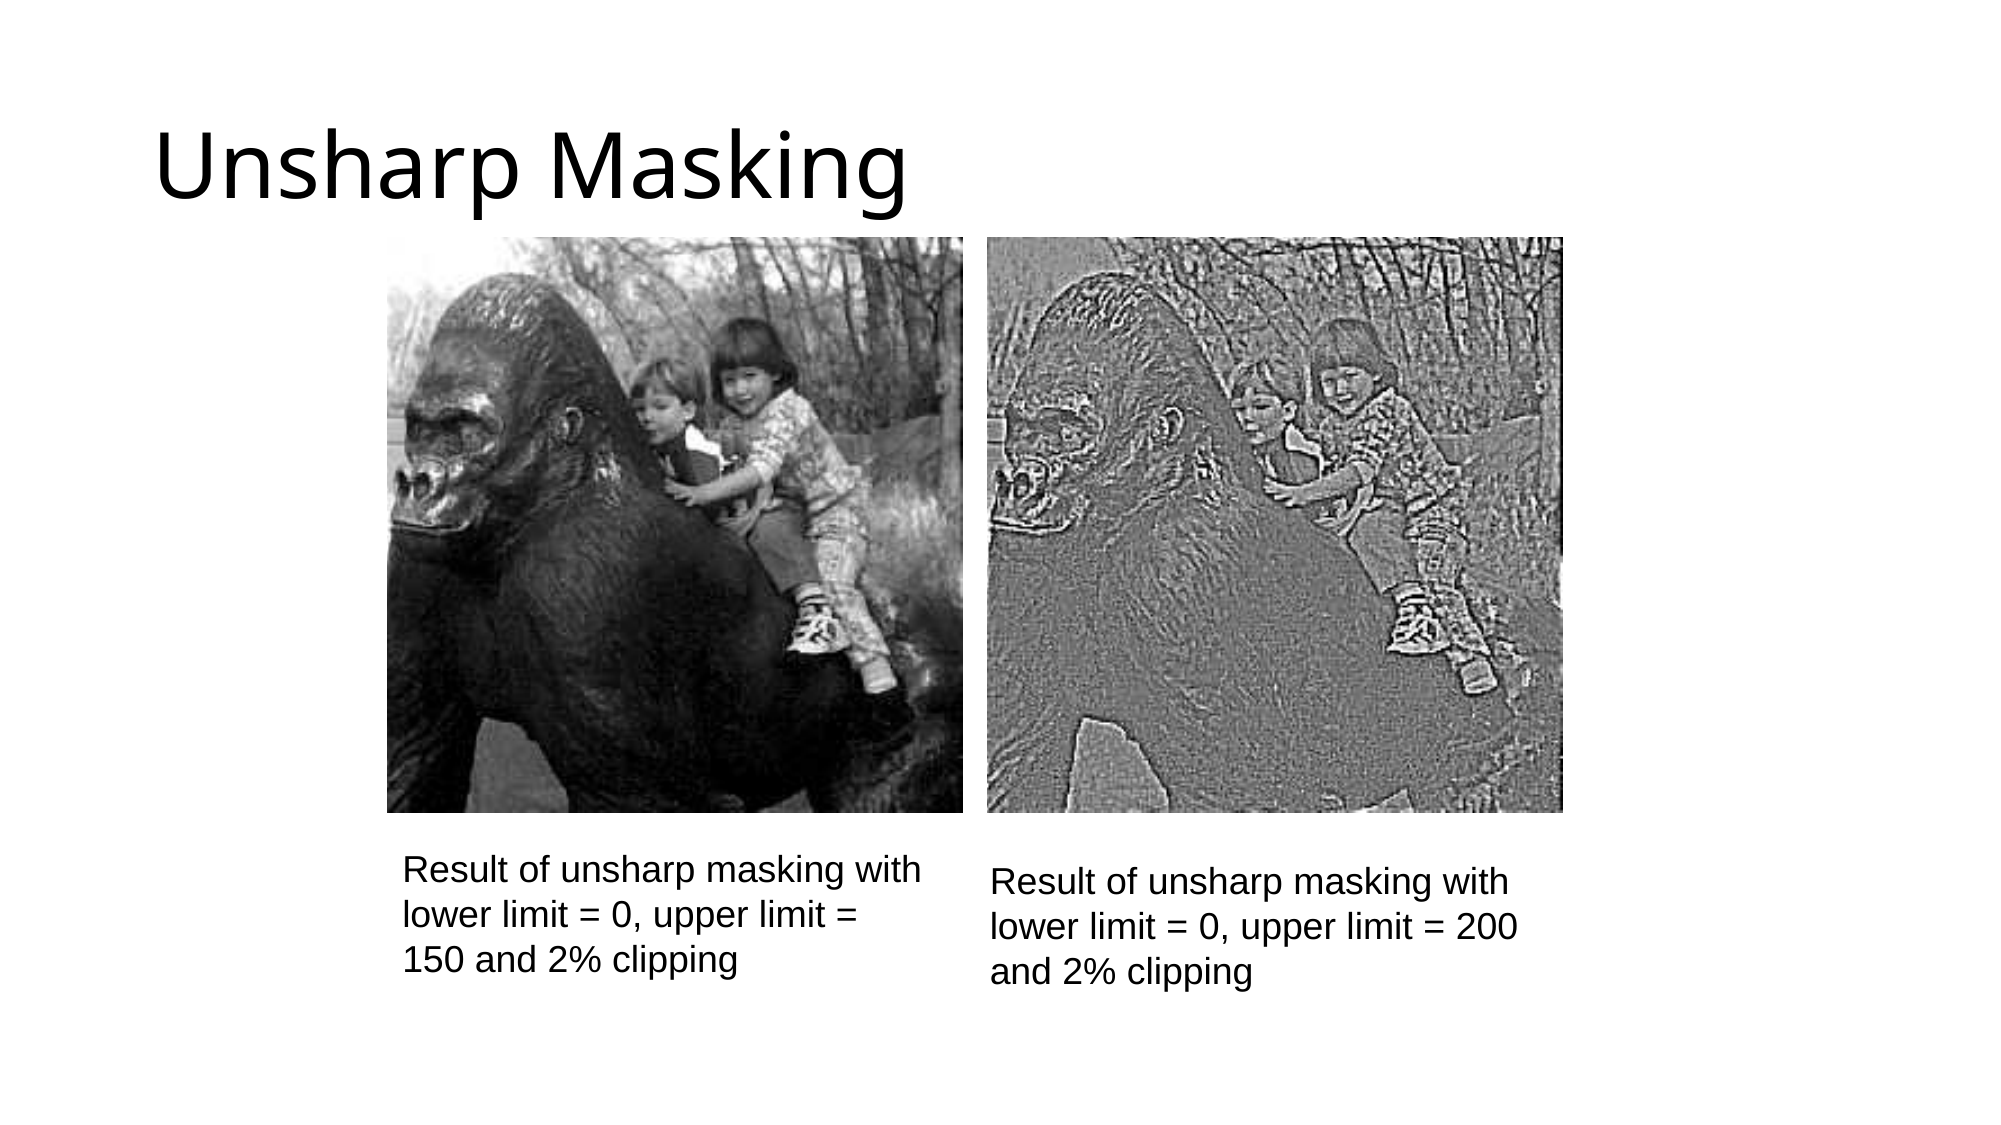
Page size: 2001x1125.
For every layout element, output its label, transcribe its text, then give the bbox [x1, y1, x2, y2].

picture [387, 237, 963, 813]
picture [987, 237, 1563, 813]
text_box Result of unsharp masking with lower limit = 0, upper limit = 150 and 2% clipping [387, 837, 941, 988]
title Unsharp Masking [137, 59, 1863, 278]
text_box Result of unsharp masking with lower limit = 0, upper limit = 200 and 2% clipping [975, 849, 1553, 1000]
